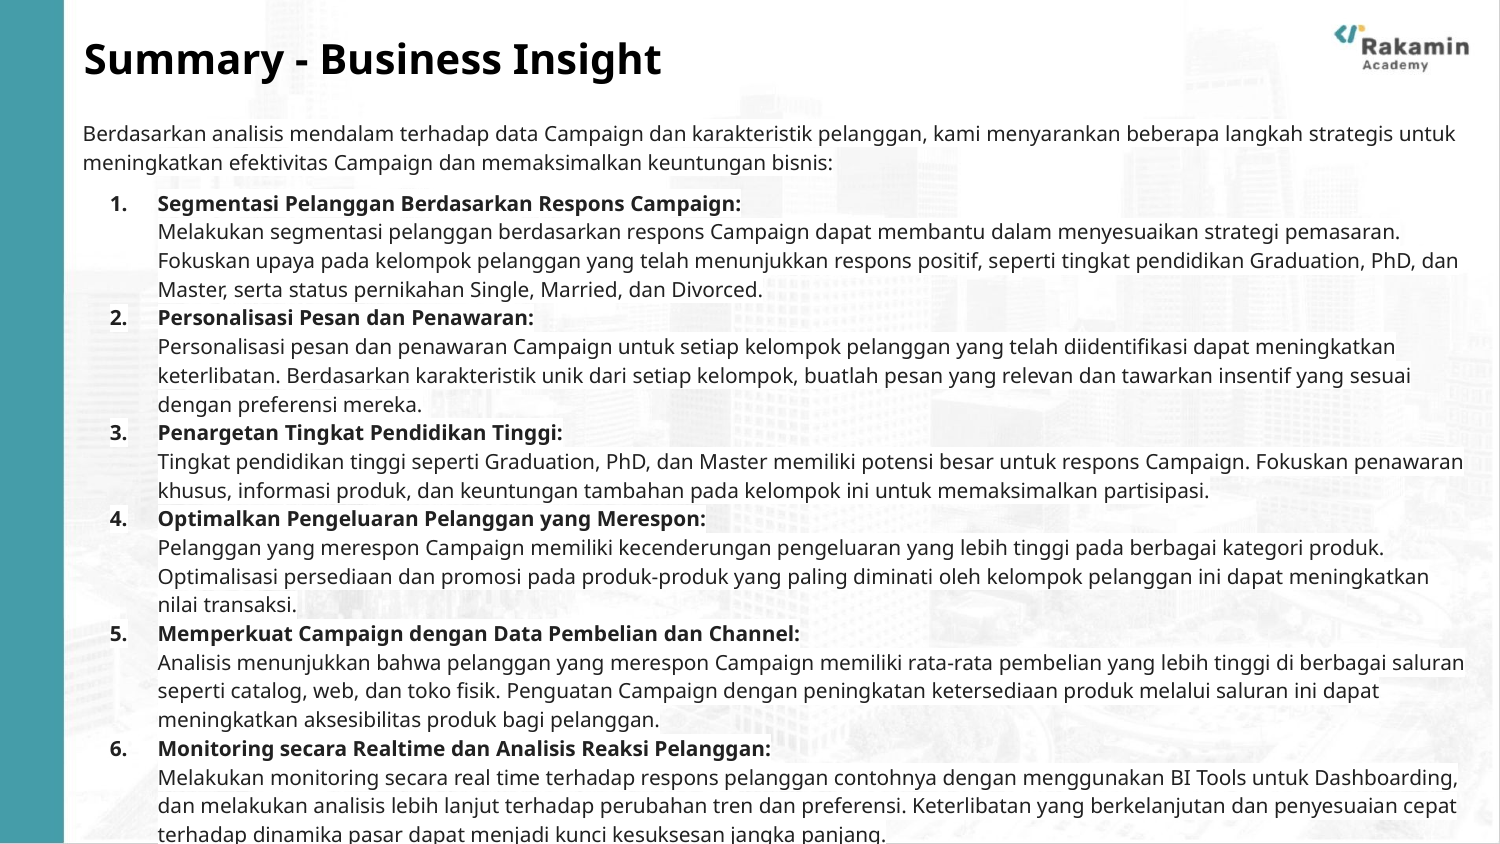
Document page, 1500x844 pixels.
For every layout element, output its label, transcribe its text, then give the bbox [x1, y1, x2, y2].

picture [0, 0, 1500, 844]
text_box Berdasarkan analisis mendalam terhadap data Campaign dan karakteristik pelanggan, kami menyarankan beberapa langkah strategis untuk meningkatkan efektivitas Campaign dan memaksimalkan keuntungan bisnis: Segmentasi Pelanggan Berdasarkan Respons Campaign: Melakukan segmentasi pelanggan berdasarkan respons Campaign dapat membantu dalam menyesuaikan strategi pemasaran. Fokuskan upaya pada kelompok pelanggan yang telah menunjukkan respons positif, seperti tingkat pendidikan Graduation, PhD, dan Master, serta status pernikahan Single, Married, dan Divorced. Personalisasi Pesan dan Penawaran: Personalisasi pesan dan penawaran Campaign untuk setiap kelompok pelanggan yang telah diidentifikasi dapat meningkatkan keterlibatan. Berdasarkan karakteristik unik dari setiap kelompok, buatlah pesan yang relevan dan tawarkan insentif yang sesuai dengan preferensi mereka. Penargetan Tingkat Pendidikan Tinggi: Tingkat pendidikan tinggi seperti Graduation, PhD, dan Master memiliki potensi besar untuk respons Campaign. Fokuskan penawaran khusus, informasi produk, dan keuntungan tambahan pada kelompok ini untuk memaksimalkan partisipasi. Optimalkan Pengeluaran Pelanggan yang Merespon: Pelanggan yang merespon Campaign memiliki kecenderungan pengeluaran yang lebih tinggi pada berbagai kategori produk. Optimalisasi persediaan dan promosi pada produk-produk yang paling diminati oleh kelompok pelanggan ini dapat meningkatkan nilai transaksi. Memperkuat Campaign dengan Data Pembelian dan Channel: Analisis menunjukkan bahwa pelanggan yang merespon Campaign memiliki rata-rata pembelian yang lebih tinggi di berbagai saluran seperti catalog, web, dan toko fisik. Penguatan Campaign dengan peningkatan ketersediaan produk melalui saluran ini dapat meningkatkan aksesibilitas produk bagi pelanggan. Monitoring secara Realtime dan Analisis Reaksi Pelanggan: Melakukan monitoring secara real time terhadap respons pelanggan contohnya dengan menggunakan BI Tools untuk Dashboarding, dan melakukan analisis lebih lanjut terhadap perubahan tren dan preferensi. Keterlibatan yang berkelanjutan dan penyesuaian cepat terhadap dinamika pasar dapat menjadi kunci kesuksesan jangka panjang. [67, 101, 1482, 844]
title Summary - Business Insight [84, 32, 784, 101]
